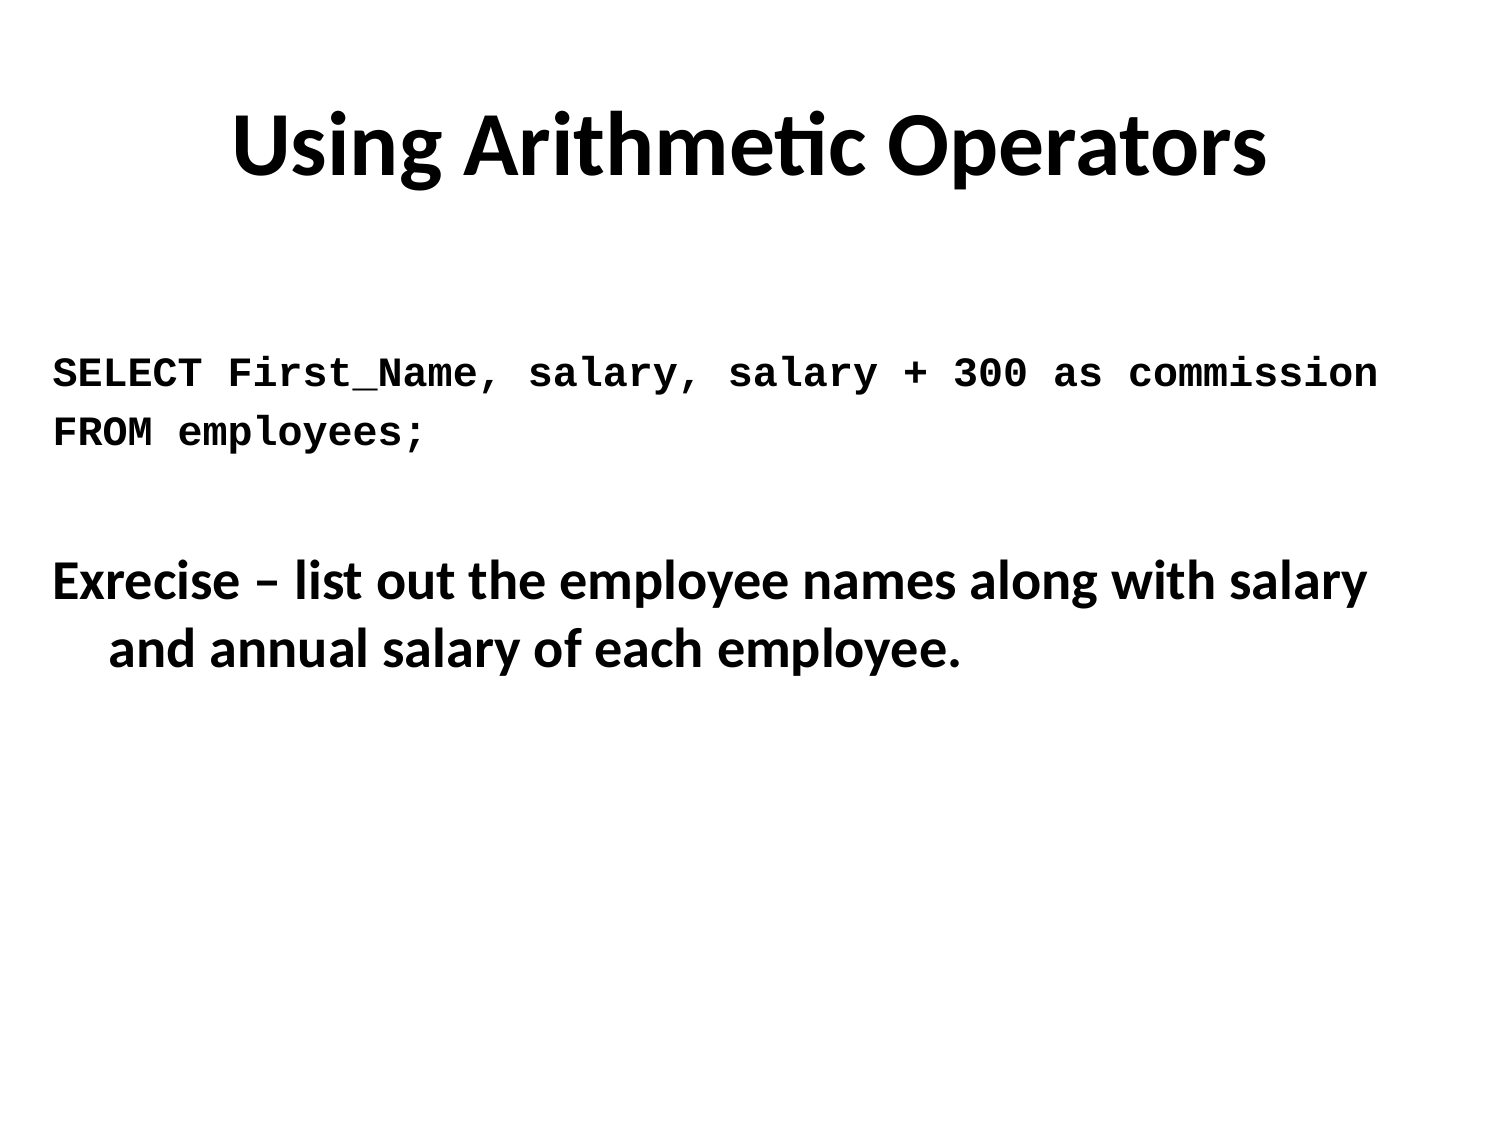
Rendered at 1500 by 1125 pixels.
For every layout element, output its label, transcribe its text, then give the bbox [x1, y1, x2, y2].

title Using Arithmetic Operators [75, 45, 1425, 233]
list SELECT First_Name, salary, salary + 300 as commission FROM employees; Exrecise – list out the employee names along with salary and annual salary of each employee. [37, 337, 1425, 825]
